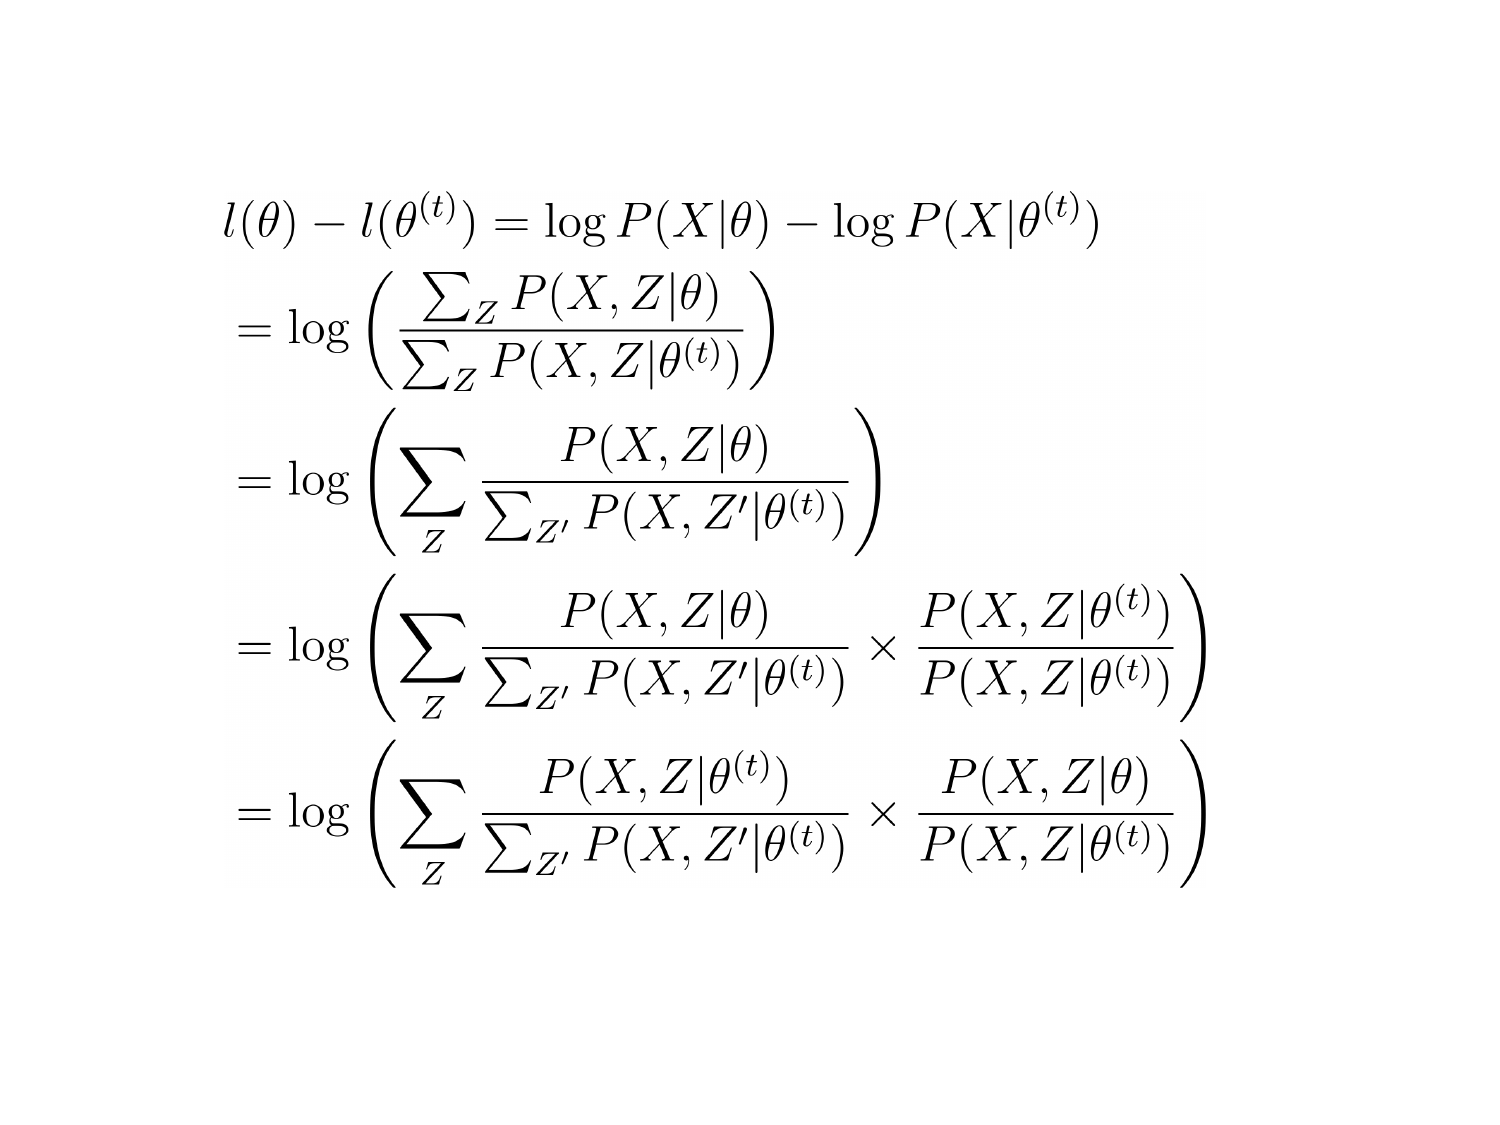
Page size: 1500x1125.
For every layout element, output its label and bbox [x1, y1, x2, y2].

text_box [222, 187, 1208, 892]
